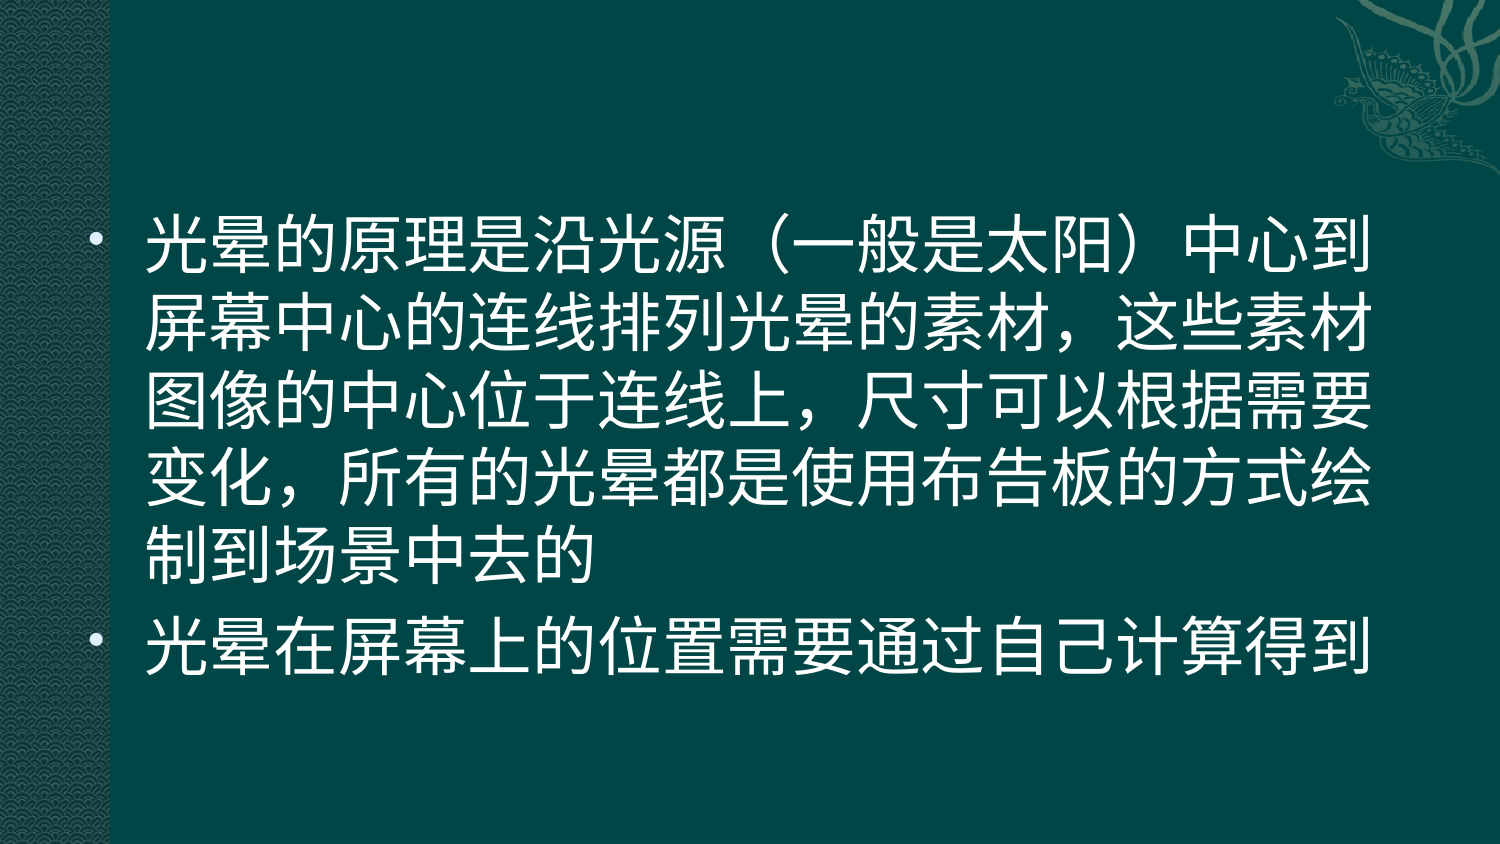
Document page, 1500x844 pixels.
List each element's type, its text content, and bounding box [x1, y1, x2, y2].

list 光晕的原理是沿光源（一般是太阳）中心到屏幕中心的连线排列光晕的素材，这些素材图像的中心位于连线上，尺寸可以根据需要变化，所有的光晕都是使用布告板的方式绘制到场景中去的 光晕在屏幕上的位置需要通过自己计算得到 [75, 196, 1425, 754]
picture [0, 0, 110, 844]
